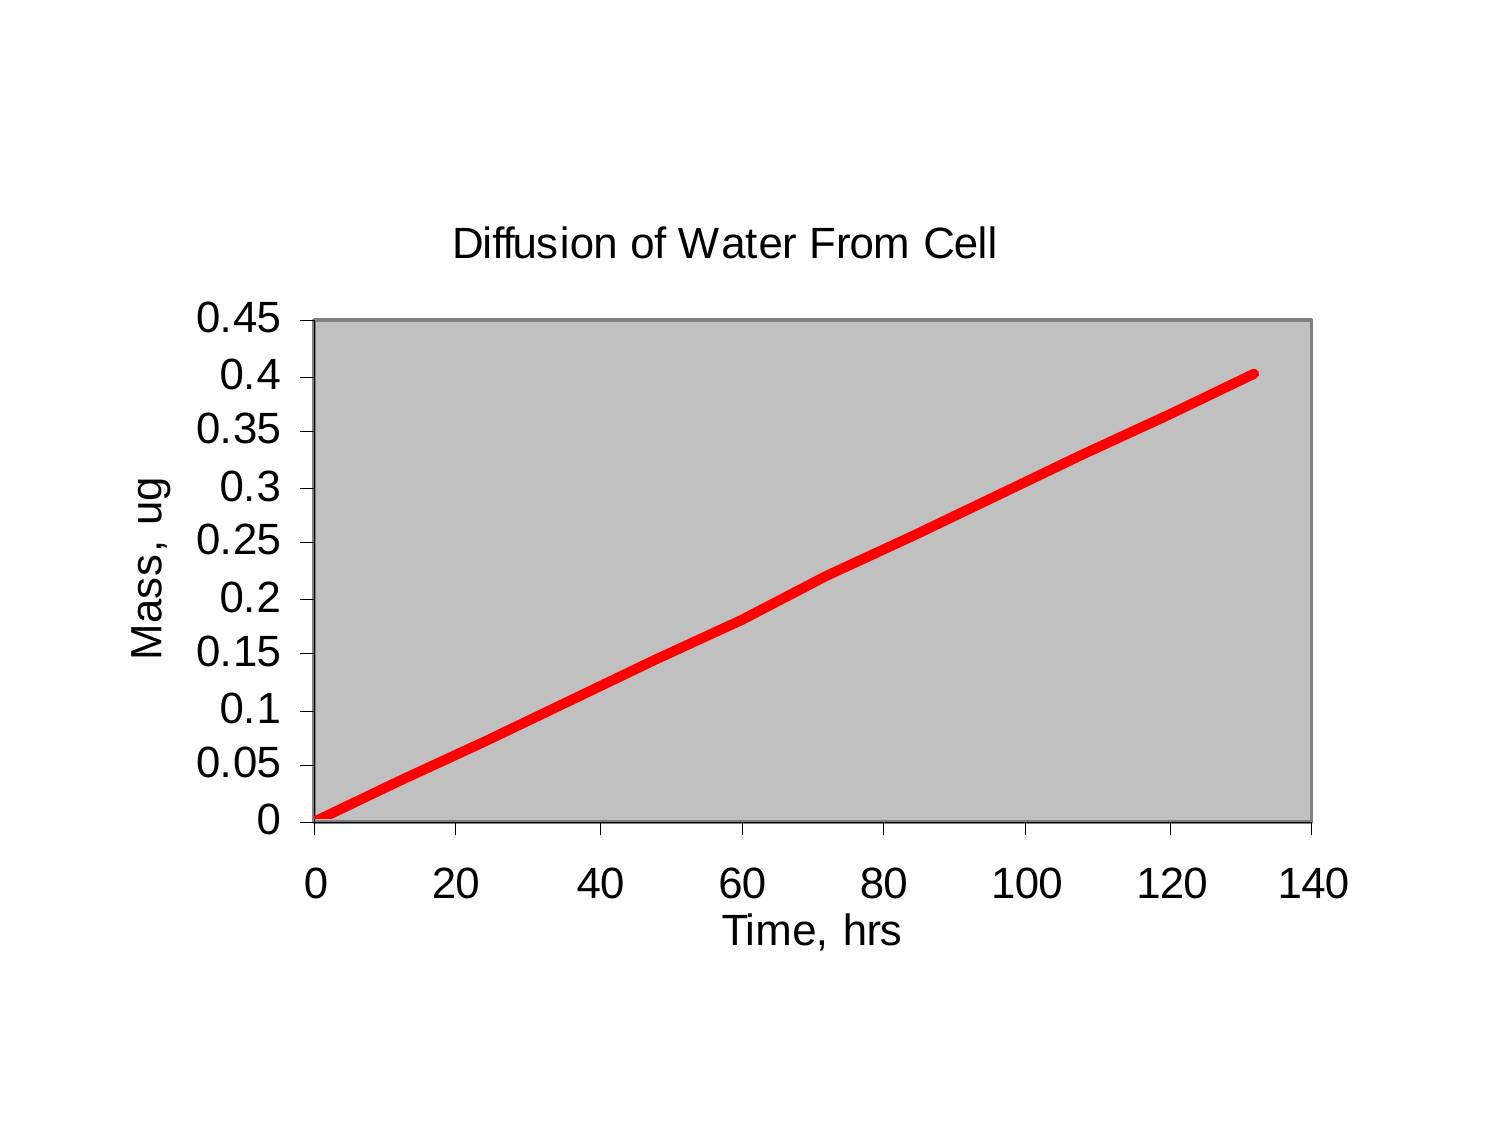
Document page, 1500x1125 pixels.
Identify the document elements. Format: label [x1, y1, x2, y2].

picture [37, 174, 1413, 991]
